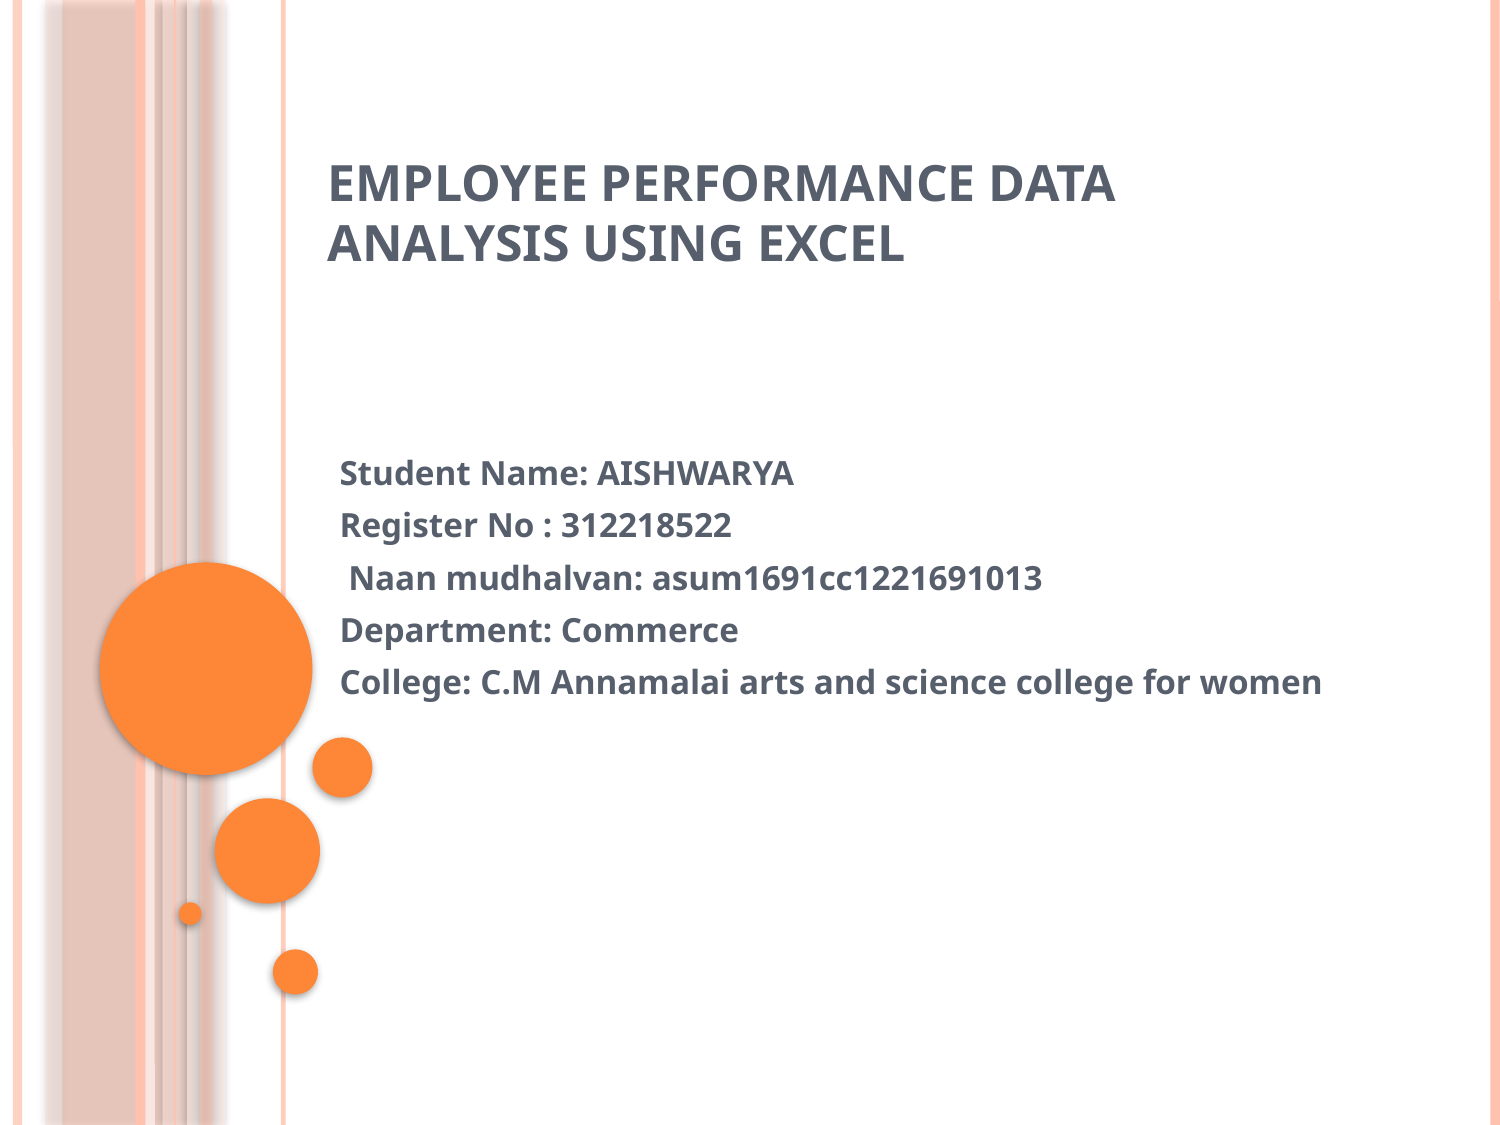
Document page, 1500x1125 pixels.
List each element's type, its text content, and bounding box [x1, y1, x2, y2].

subtitle Student Name: AISHWARYA Register No : 312218522 Naan mudhalvan: asum1691cc1221691013 Department: Commerce College: C.M Annamalai arts and science college for women [324, 444, 1388, 1046]
title Employee performance data analysis using excel [312, 78, 1338, 279]
